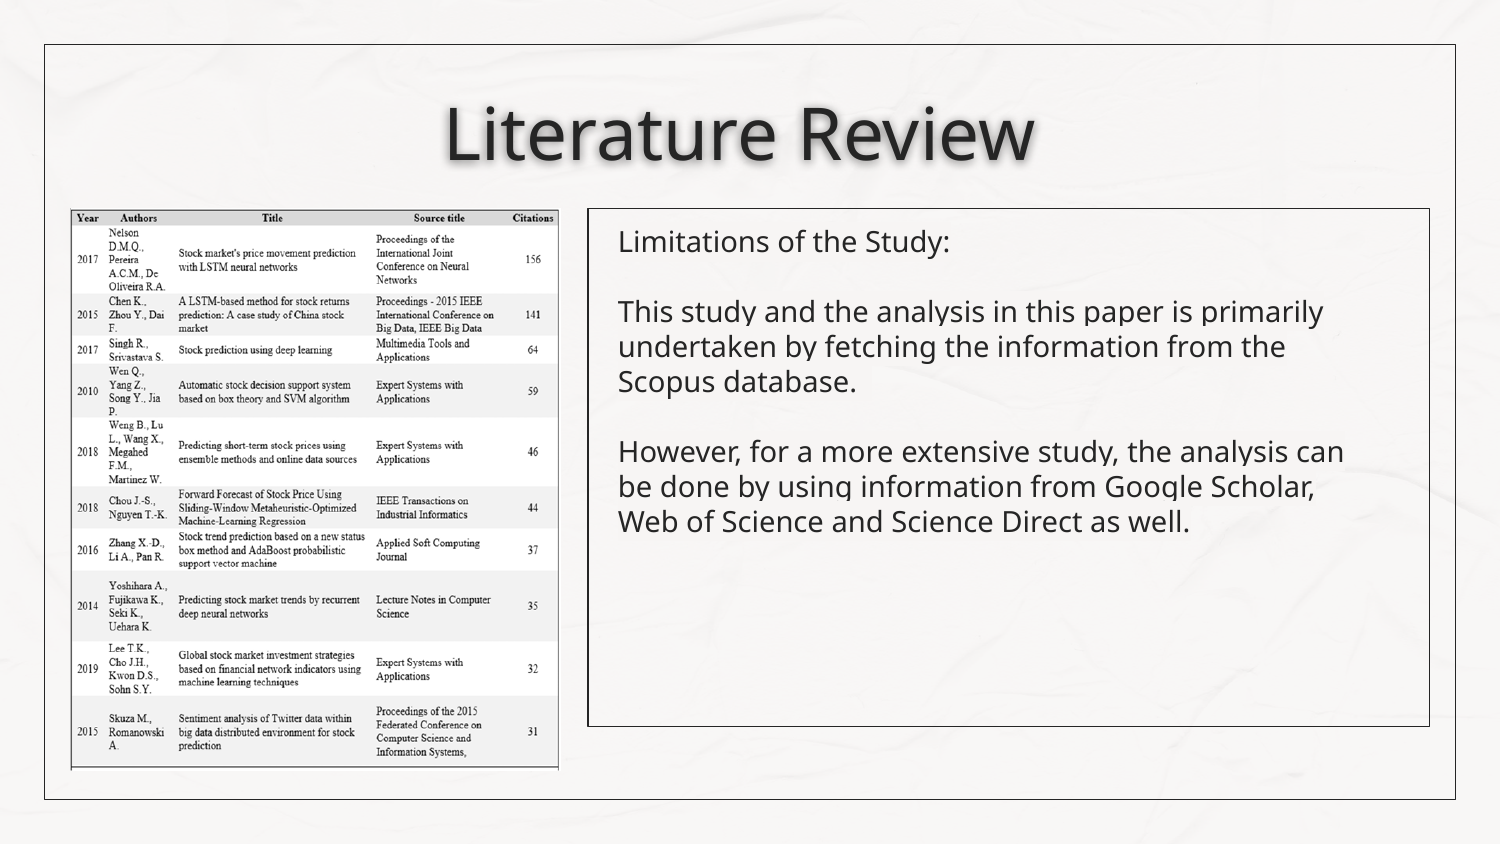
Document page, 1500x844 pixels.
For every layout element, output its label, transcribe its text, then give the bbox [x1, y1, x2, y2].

title Literature Review [43, 72, 1456, 167]
text_box Limitations of the Study: This study and the analysis in this paper is primarily undertaken by fetching the information from the Scopus database. However, for a more extensive study, the analysis can be done by using information from Google Scholar, Web of Science and Science Direct as well. [587, 208, 1430, 727]
picture [70, 208, 562, 771]
